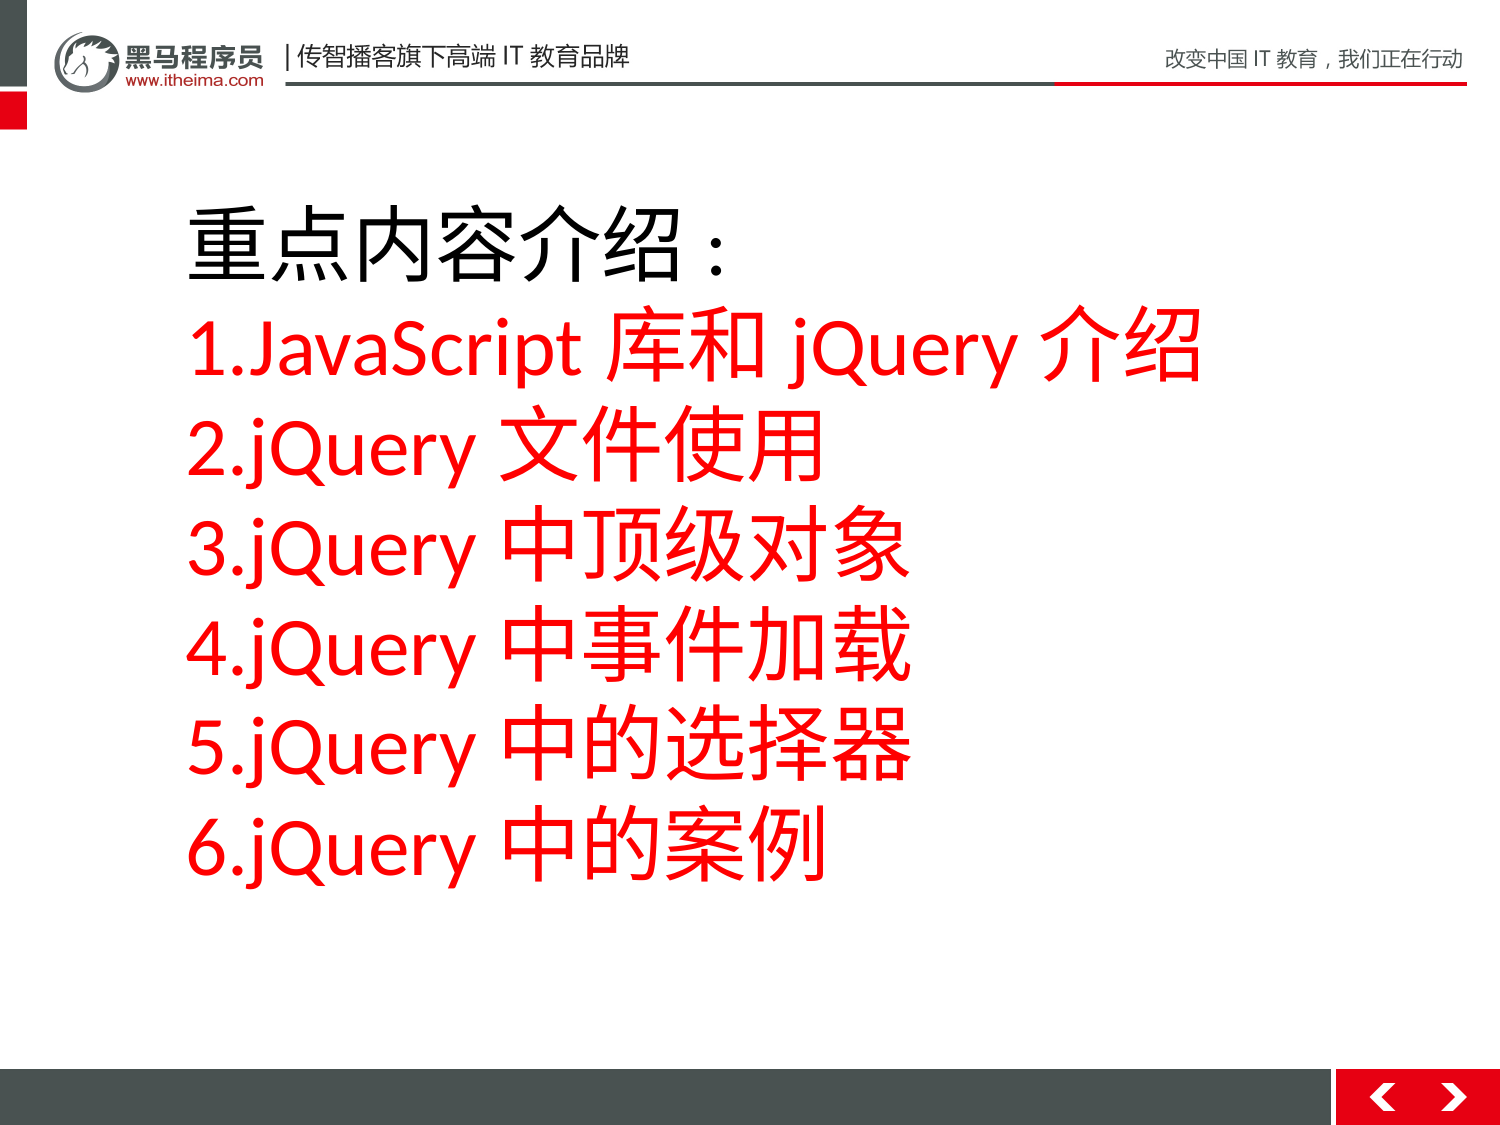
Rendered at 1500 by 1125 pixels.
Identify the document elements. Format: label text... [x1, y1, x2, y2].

picture [0, 0, 1500, 1125]
text_box 重点内容介绍: 1.JavaScript库和jQuery介绍 2.jQuery文件使用 3.jQuery中顶级对象 4.jQuery中事件加载 5.jQuery中的选择器 6.jQuery中的案例 [171, 184, 1471, 900]
